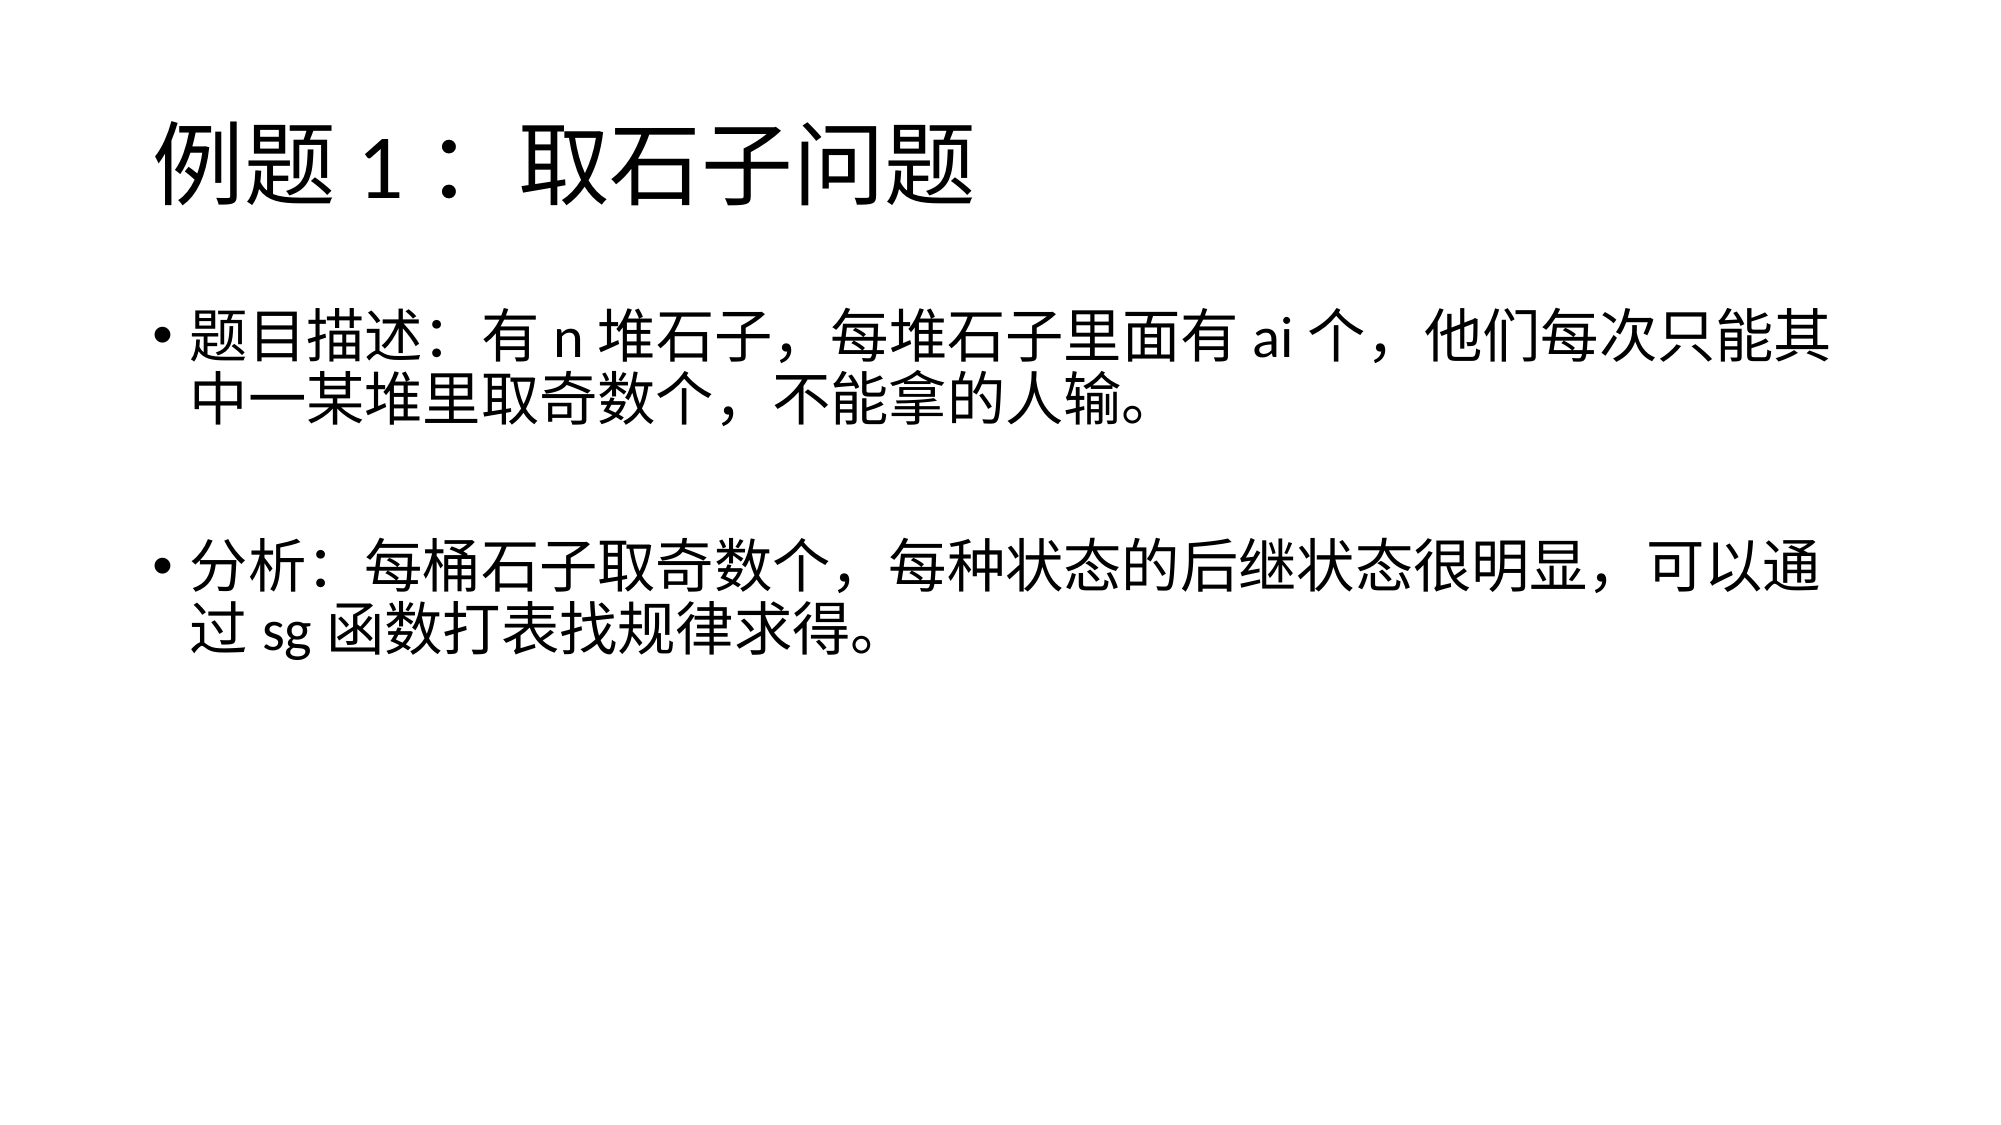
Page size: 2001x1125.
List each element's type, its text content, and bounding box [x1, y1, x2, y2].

title 例题1：取石子问题 [137, 59, 1863, 278]
list 题目描述：有n堆石子，每堆石子里面有ai个，他们每次只能其中一某堆里取奇数个，不能拿的人输。 分析：每桶石子取奇数个，每种状态的后继状态很明显，可以通过sg函数打表找规律求得。 [137, 299, 1863, 1014]
